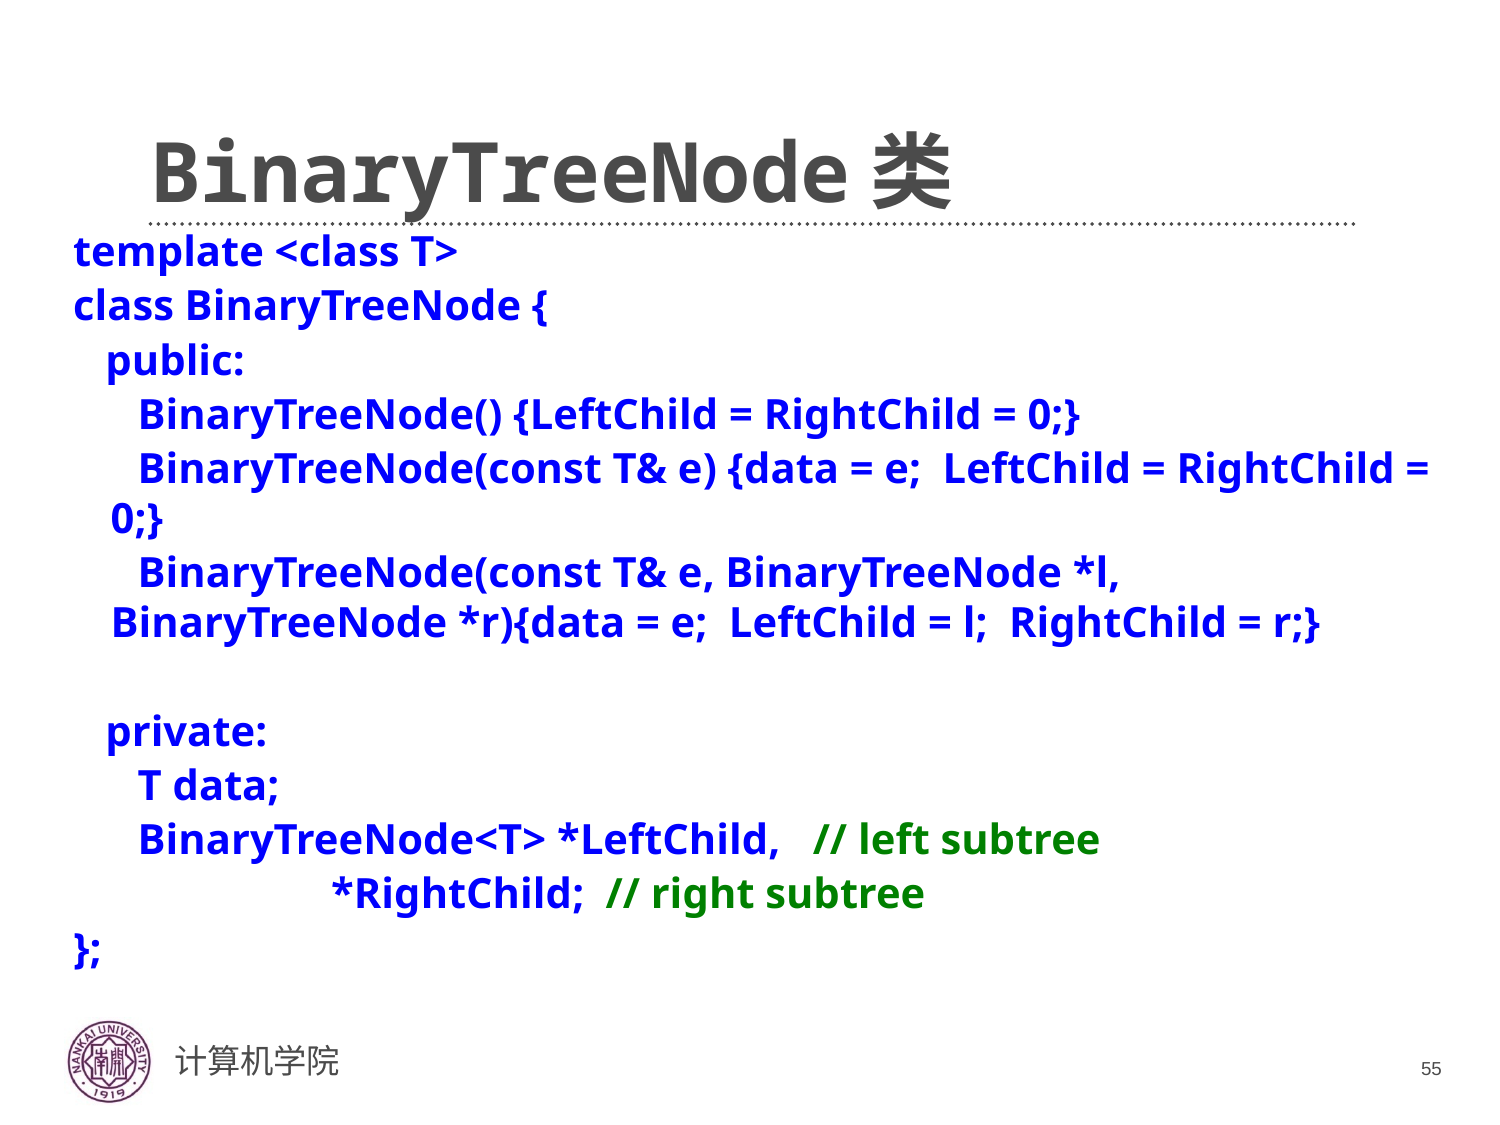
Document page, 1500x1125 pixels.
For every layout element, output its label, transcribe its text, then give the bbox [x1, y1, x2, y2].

list template <class T> class BinaryTreeNode { public: BinaryTreeNode() {LeftChild = RightChild = 0;} BinaryTreeNode(const T& e) {data = e; LeftChild = RightChild = 0;} BinaryTreeNode(const T& e, BinaryTreeNode *l, BinaryTreeNode *r){data = e; LeftChild = l; RightChild = r;} private: T data; BinaryTreeNode<T> *LeftChild, // left subtree *RightChild; // right subtree }; [73, 224, 1469, 1000]
picture [64, 1017, 154, 1106]
slide_number 55 [1308, 1048, 1458, 1093]
title BinaryTreeNode类 [150, 83, 1360, 221]
